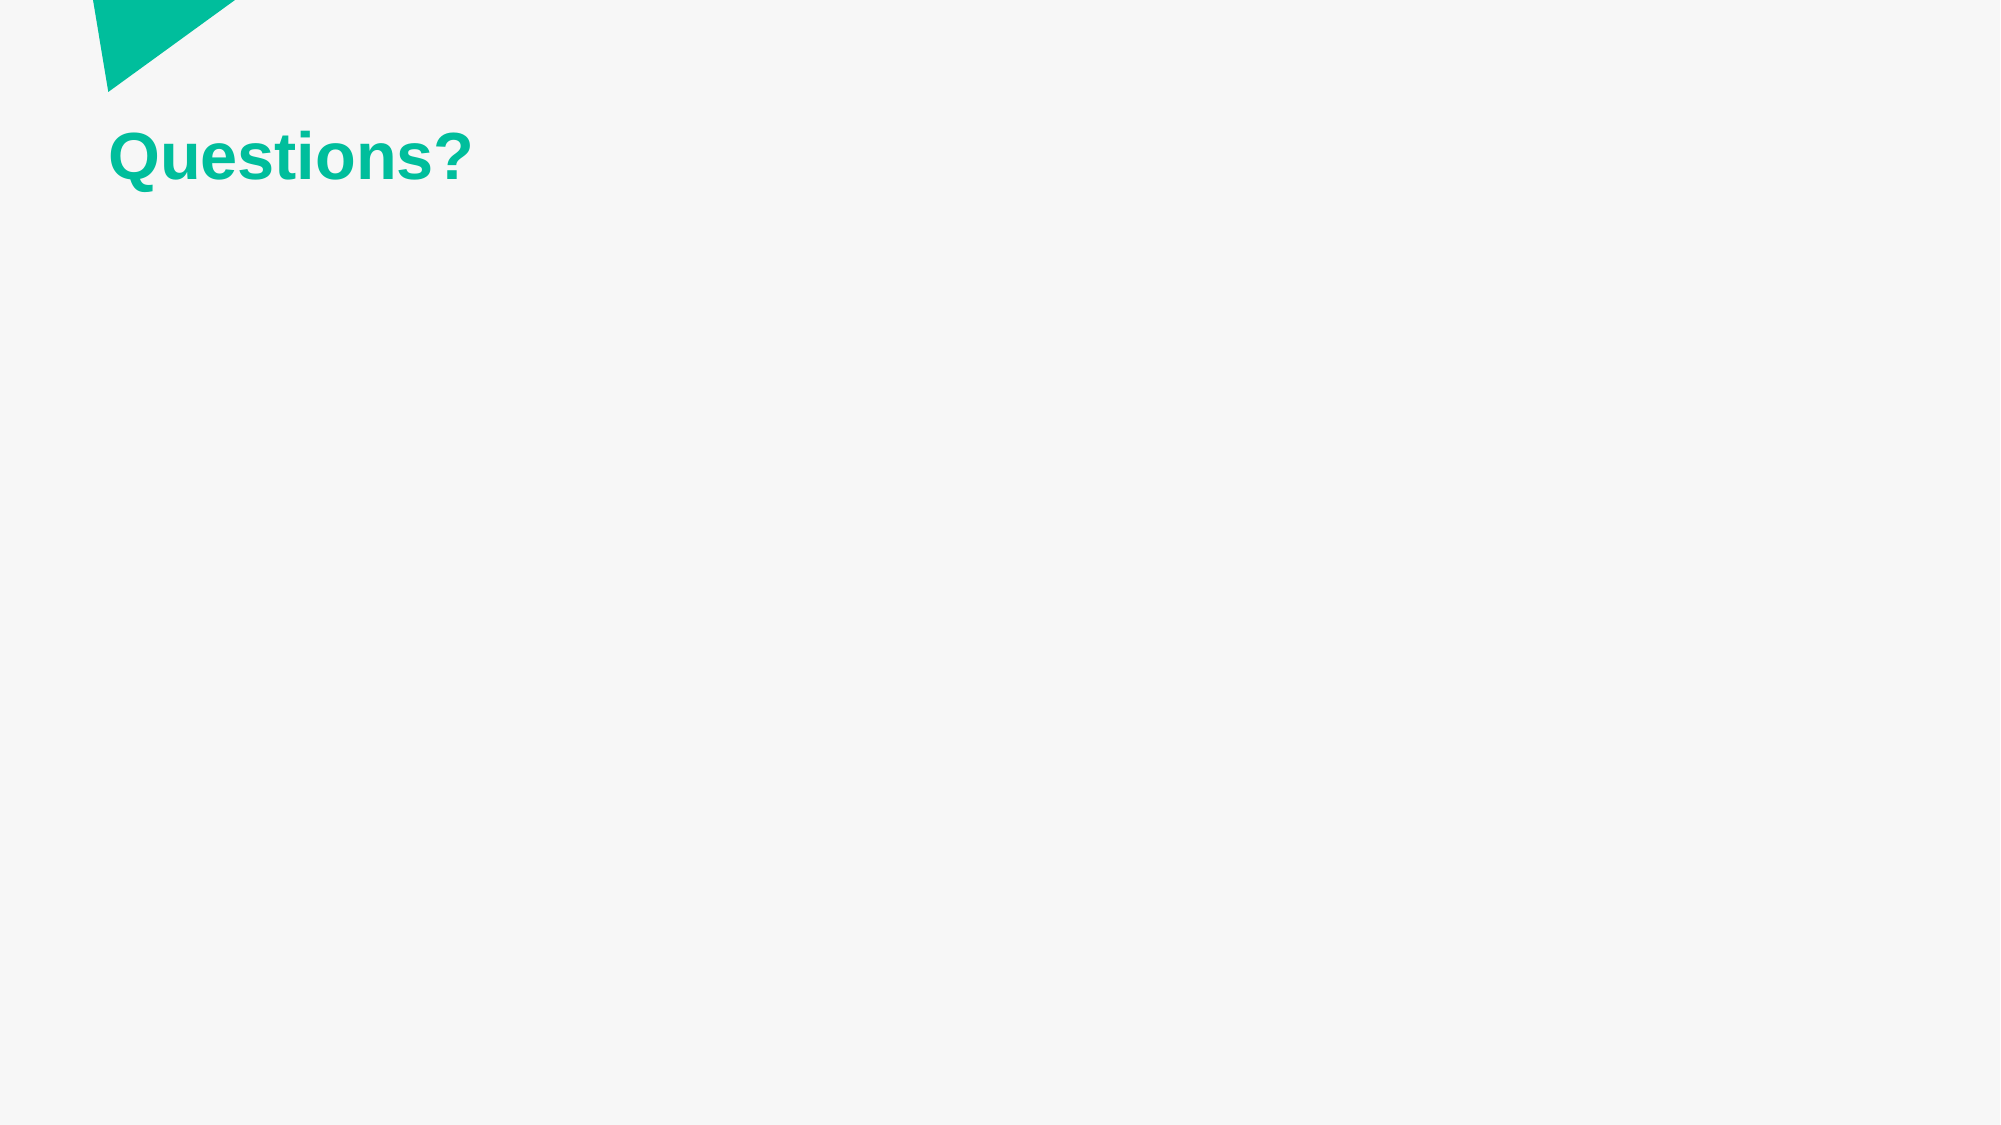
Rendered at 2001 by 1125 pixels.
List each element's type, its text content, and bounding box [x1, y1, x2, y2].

title Questions? [93, 86, 1924, 202]
